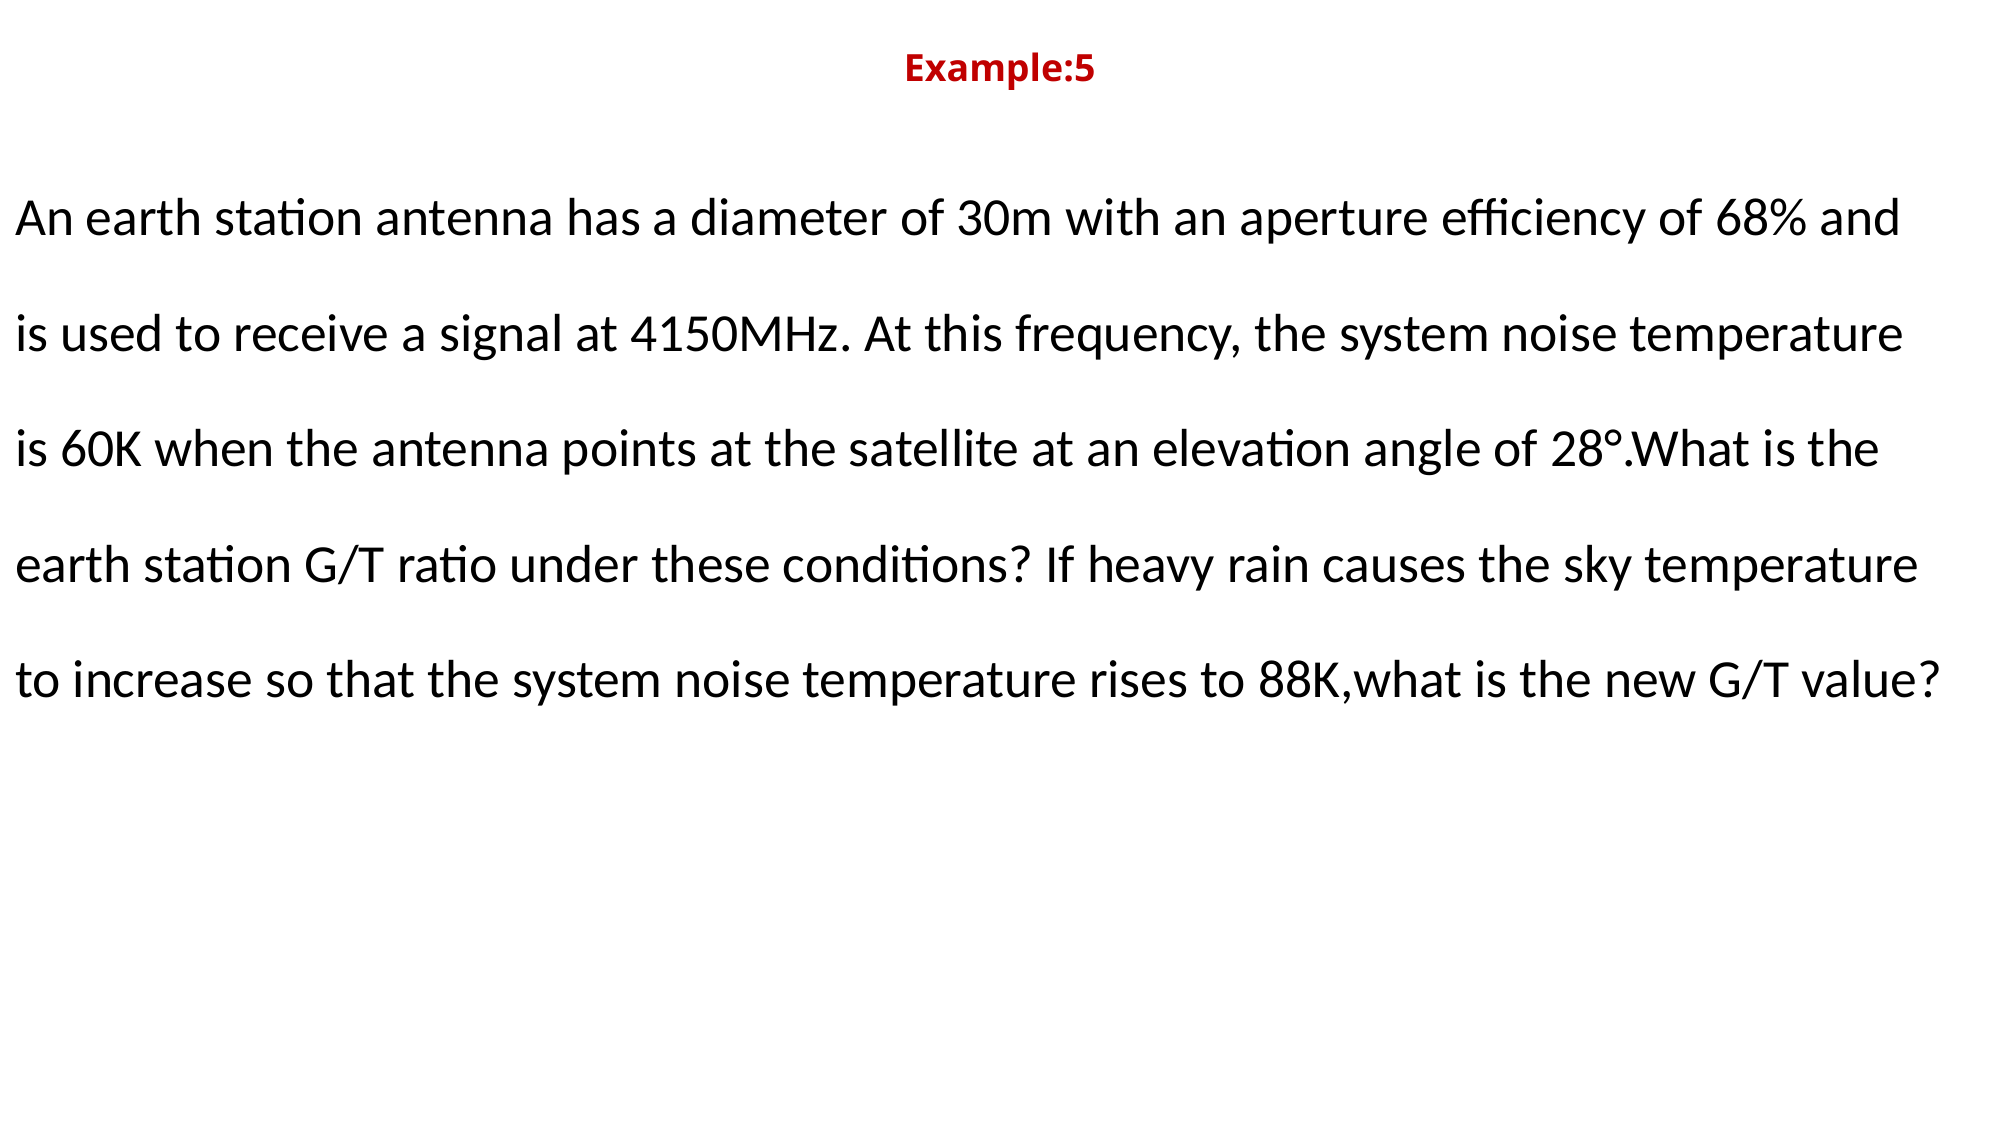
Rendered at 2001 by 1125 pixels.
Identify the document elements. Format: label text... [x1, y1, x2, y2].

title Example:5 [0, 0, 2000, 142]
list An earth station antenna has a diameter of 30m with an aperture efficiency of 68% and is used to receive a signal at 4150MHz. At this frequency, the system noise temperature is 60K when the antenna points at the satellite at an elevation angle of 28°.What is the earth station G/T ratio under these conditions? If heavy rain causes the sky temperature to increase so that the system noise temperature rises to 88K,what is the new G/T value? [0, 142, 2000, 1125]
